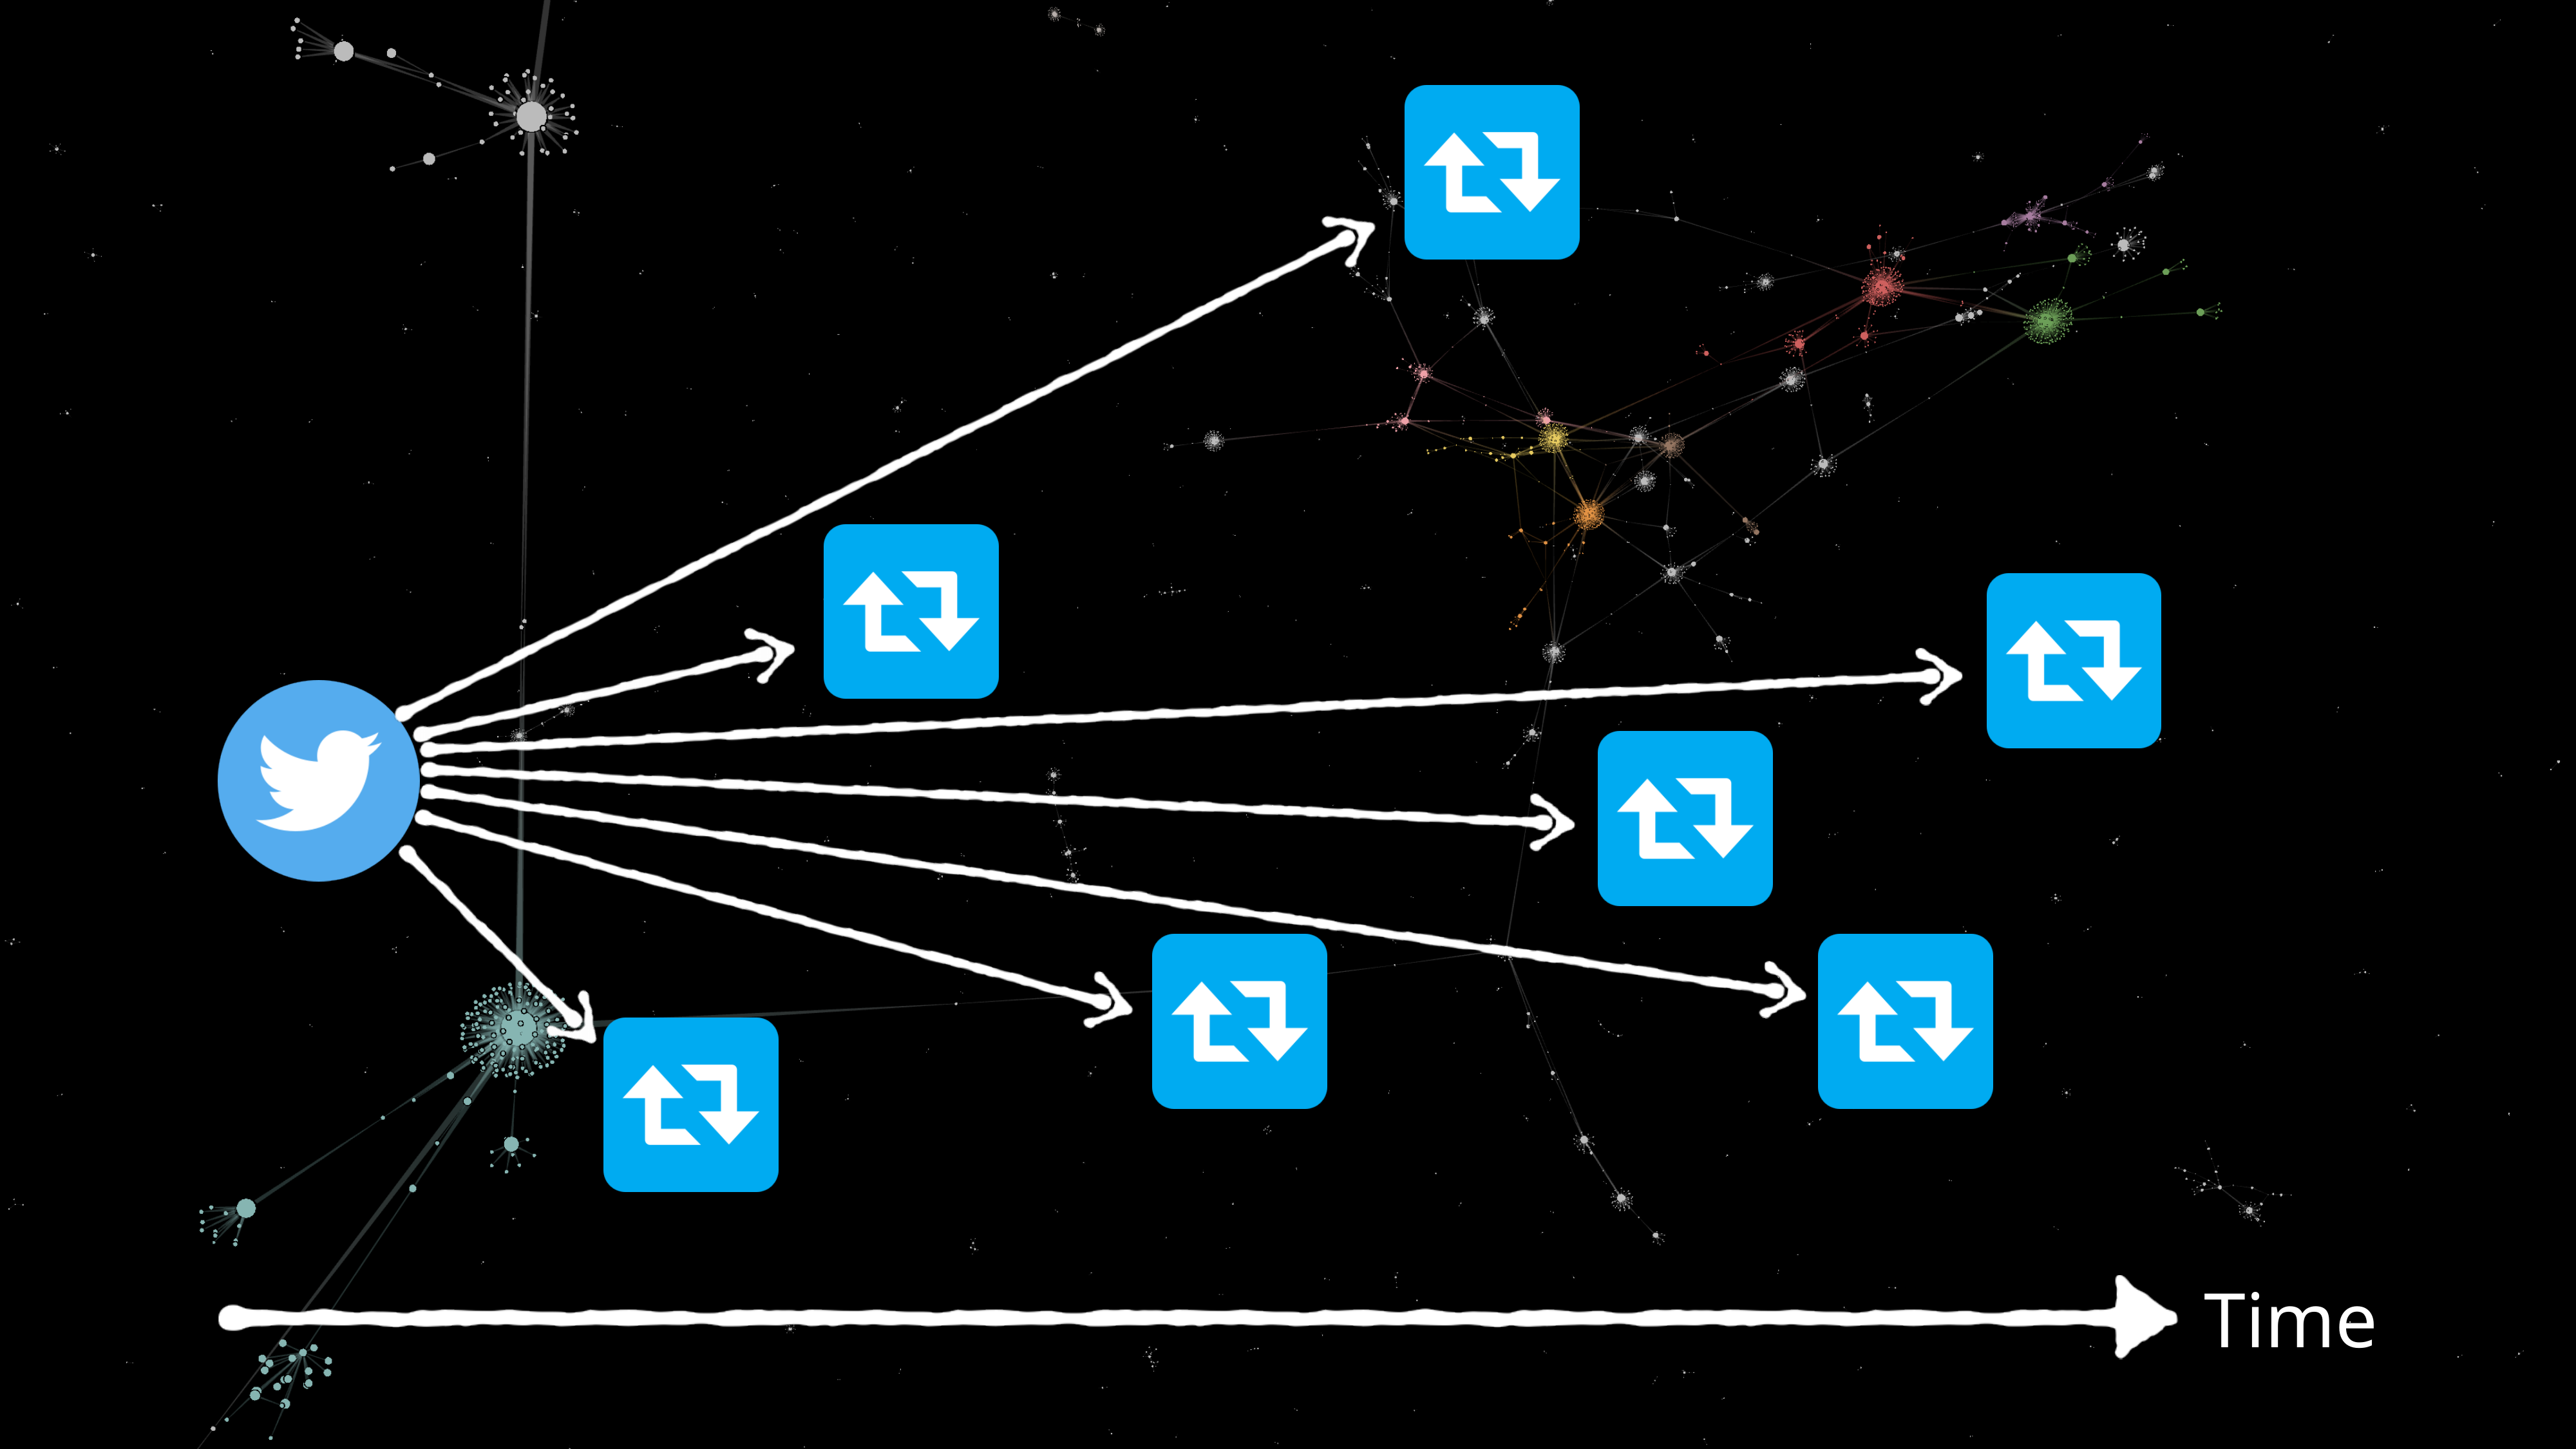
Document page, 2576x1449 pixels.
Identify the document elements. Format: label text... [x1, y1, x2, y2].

text_box Time [2199, 1267, 2383, 1368]
picture [0, 0, 2576, 1449]
